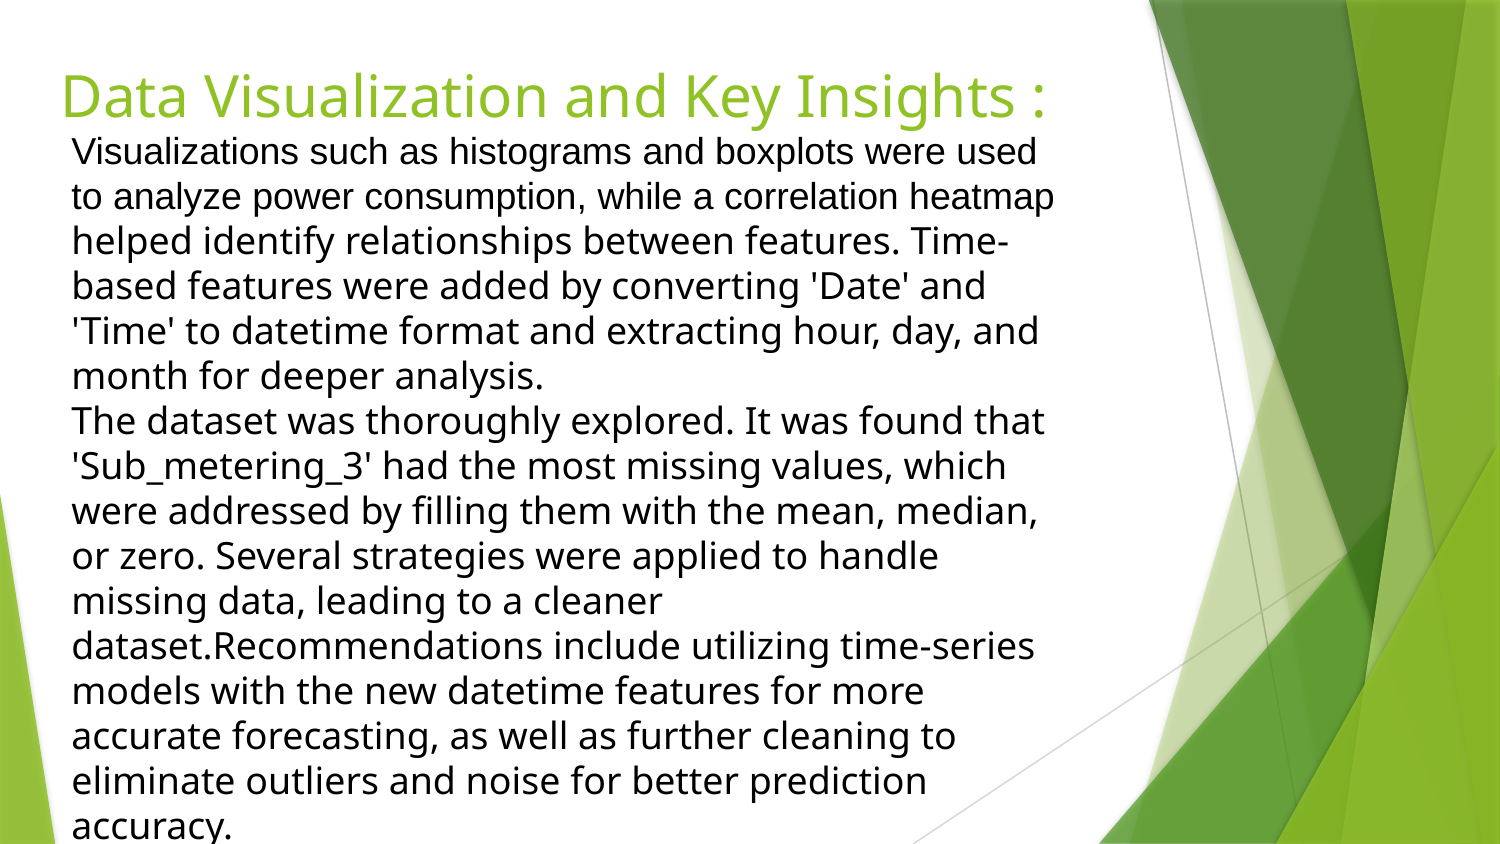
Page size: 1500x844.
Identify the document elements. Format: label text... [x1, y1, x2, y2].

text_box Visualizations such as histograms and boxplots were used to analyze power consumption, while a correlation heatmap helped identify relationships between features. Time-based features were added by converting 'Date' and 'Time' to datetime format and extracting hour, day, and month for deeper analysis. The dataset was thoroughly explored. It was found that 'Sub_metering_3' had the most missing values, which were addressed by filling them with the mean, median, or zero. Several strategies were applied to handle missing data, leading to a cleaner dataset.Recommendations include utilizing time-series models with the new datetime features for more accurate forecasting, as well as further cleaning to eliminate outliers and noise for better prediction accuracy. [56, 119, 1081, 844]
title Data Visualization and Key Insights : [45, 44, 1311, 139]
